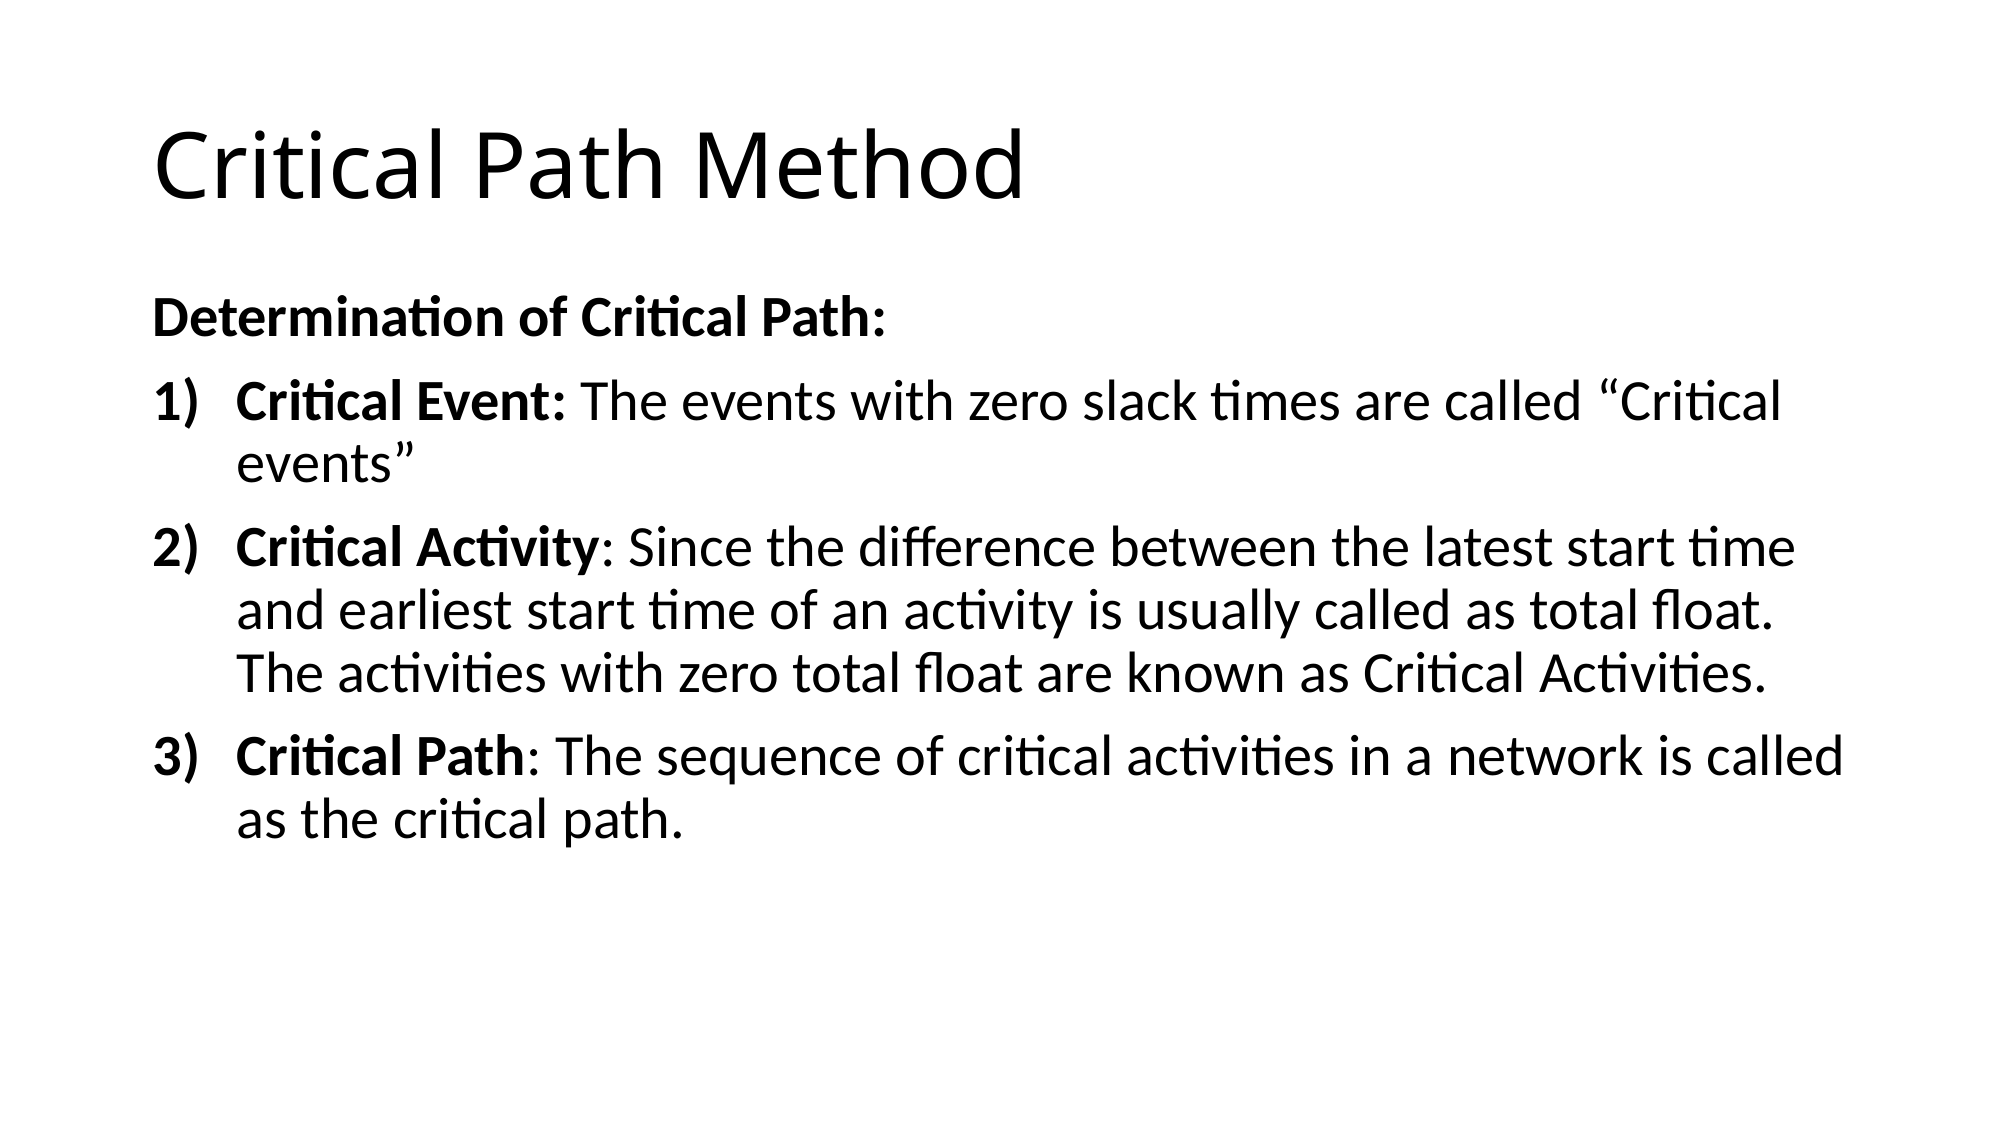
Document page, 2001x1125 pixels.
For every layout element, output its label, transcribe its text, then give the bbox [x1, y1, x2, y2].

list Determination of Critical Path: Critical Event: The events with zero slack times are called “Critical events” Critical Activity: Since the difference between the latest start time and earliest start time of an activity is usually called as total float. The activities with zero total float are known as Critical Activities. Critical Path: The sequence of critical activities in a network is called as the critical path. [137, 278, 1863, 1014]
title Critical Path Method [137, 59, 1863, 278]
